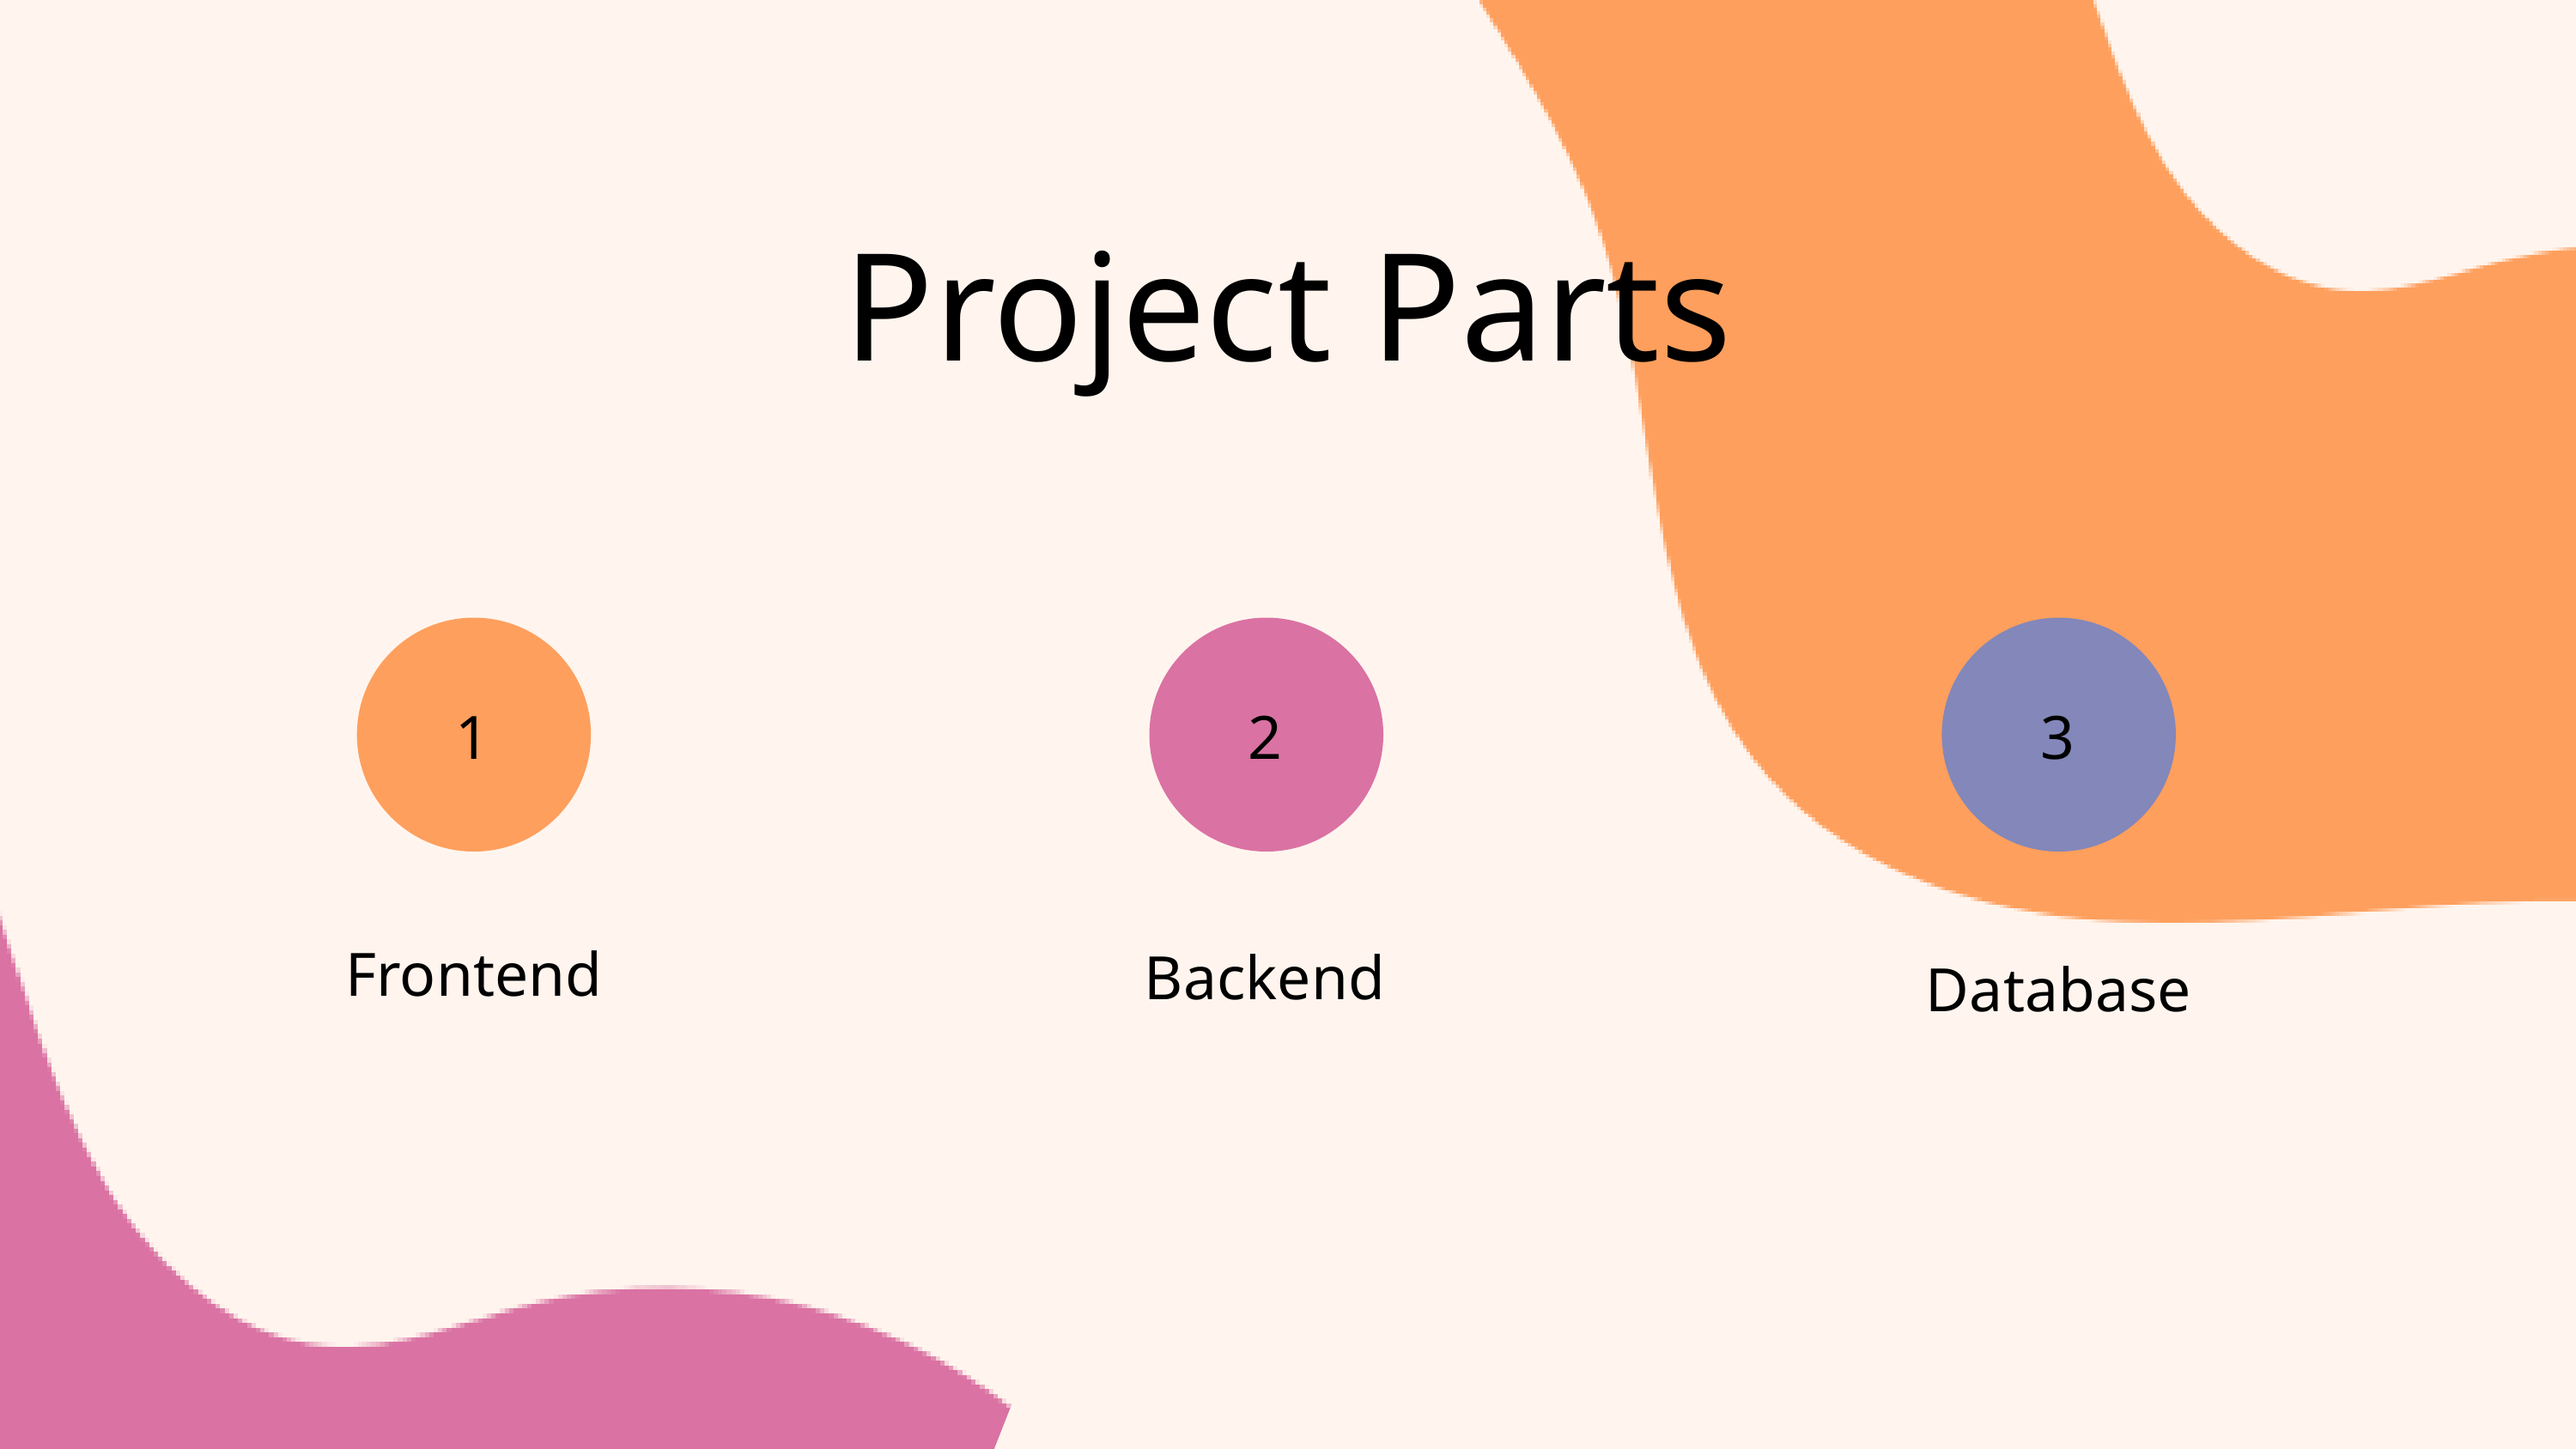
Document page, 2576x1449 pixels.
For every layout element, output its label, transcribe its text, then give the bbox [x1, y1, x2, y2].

text_box Backend [1018, 932, 1512, 1011]
text_box Frontend [232, 929, 716, 1009]
text_box [1303, 0, 2576, 973]
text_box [1149, 617, 1384, 852]
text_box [356, 617, 592, 852]
text_box Database [1686, 907, 2432, 1024]
text_box [0, 265, 1227, 1449]
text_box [1941, 617, 2177, 852]
text_box Project Parts [305, 181, 2271, 391]
